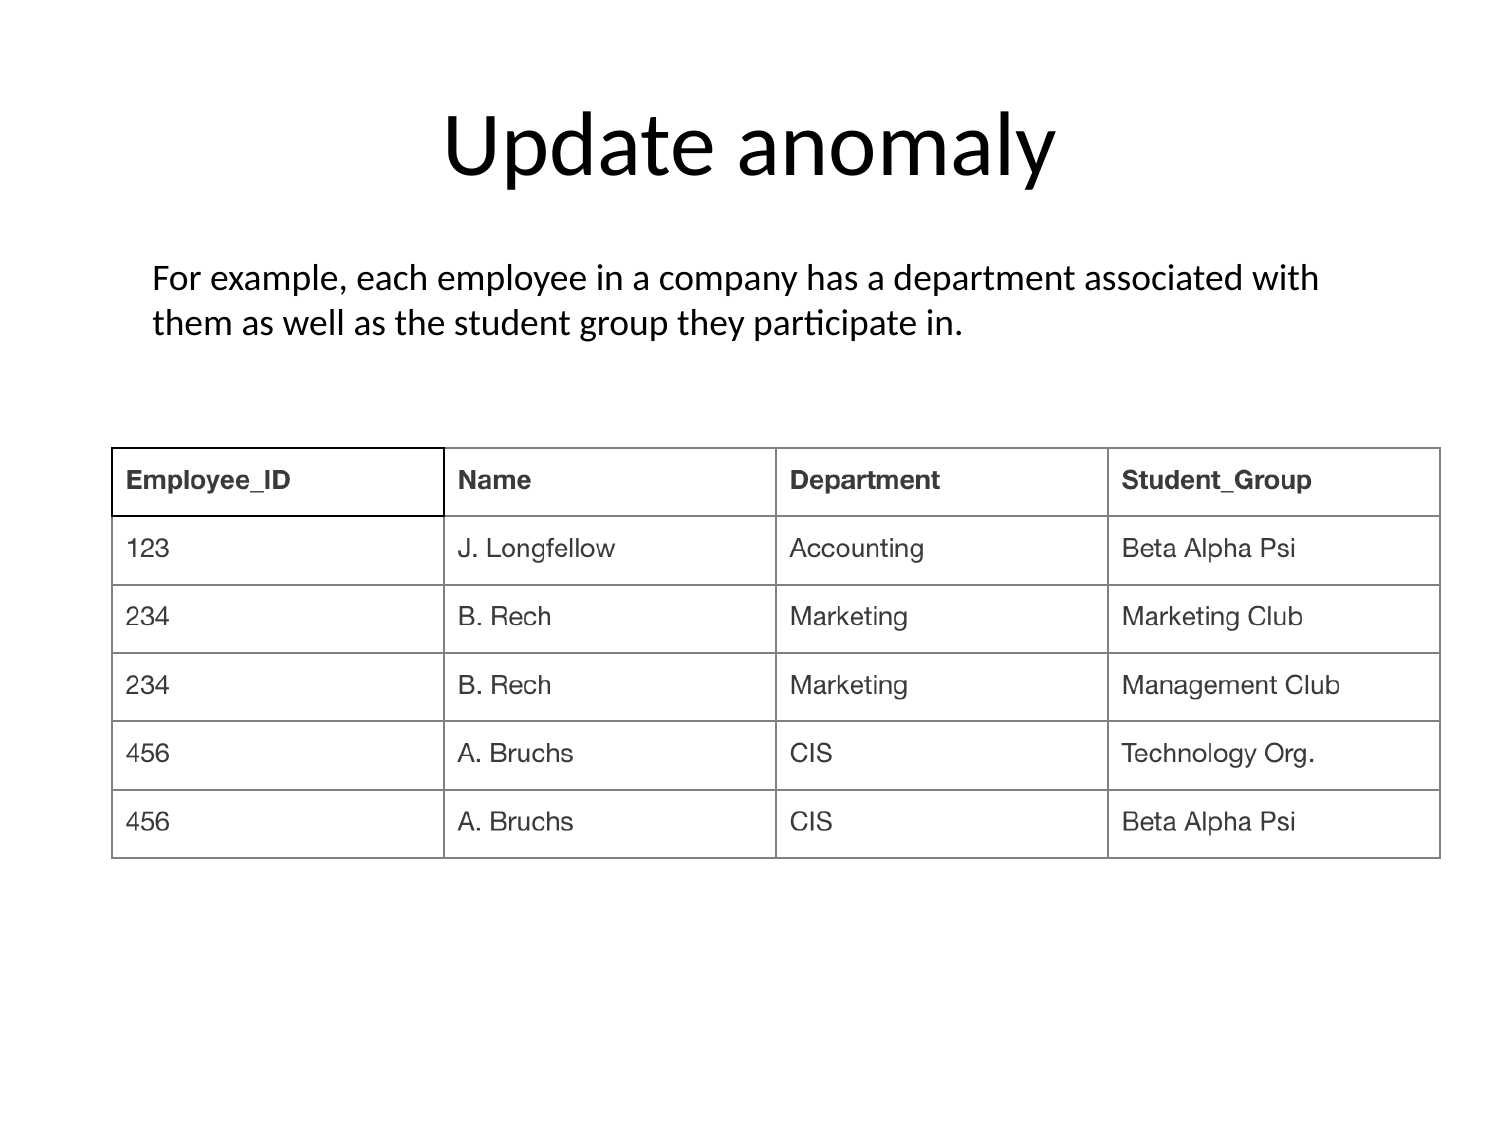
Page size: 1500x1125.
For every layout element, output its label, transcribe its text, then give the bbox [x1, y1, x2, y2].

title Update anomaly [75, 45, 1425, 233]
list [99, 437, 1451, 869]
text_box For example, each employee in a company has a department associated with them as well as the student group they participate in. [137, 246, 1388, 351]
